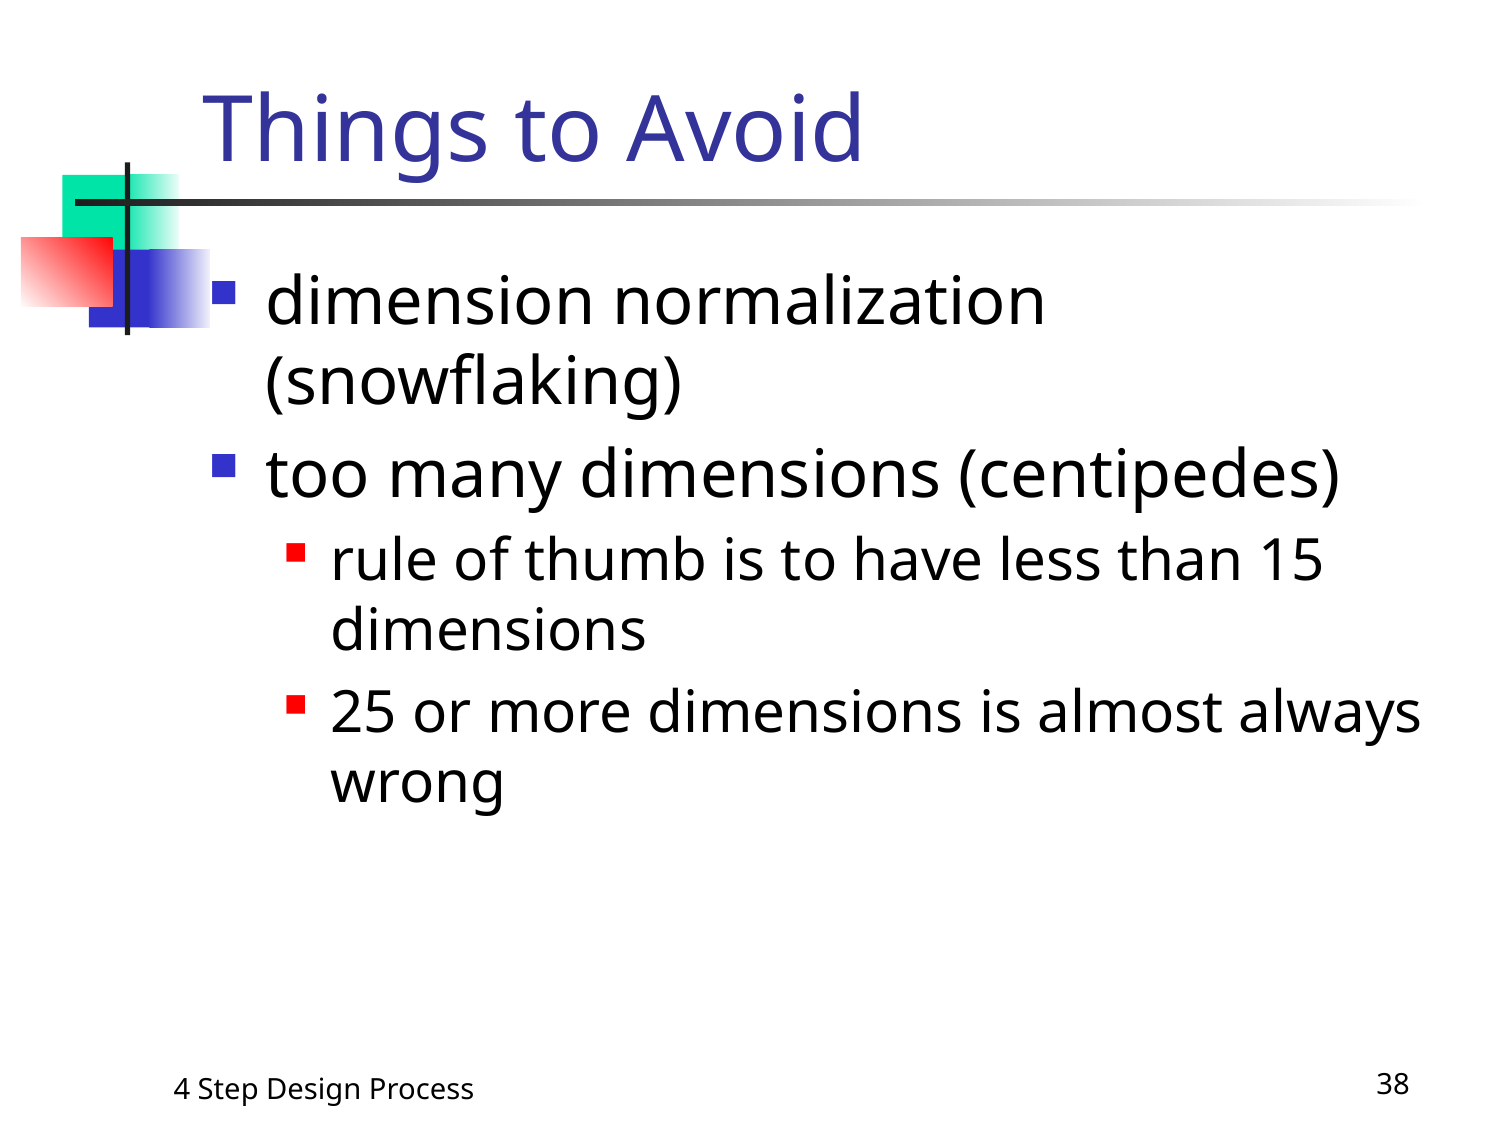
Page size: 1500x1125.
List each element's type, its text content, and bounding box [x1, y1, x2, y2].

slide_number 38 [1112, 1037, 1426, 1113]
list dimension normalization (snowflaking) too many dimensions (centipedes) rule of thumb is to have less than 15 dimensions 25 or more dimensions is almost always wrong [193, 249, 1470, 1007]
title Things to Avoid [187, 0, 1467, 188]
footer 4 Step Design Process [158, 1037, 634, 1113]
